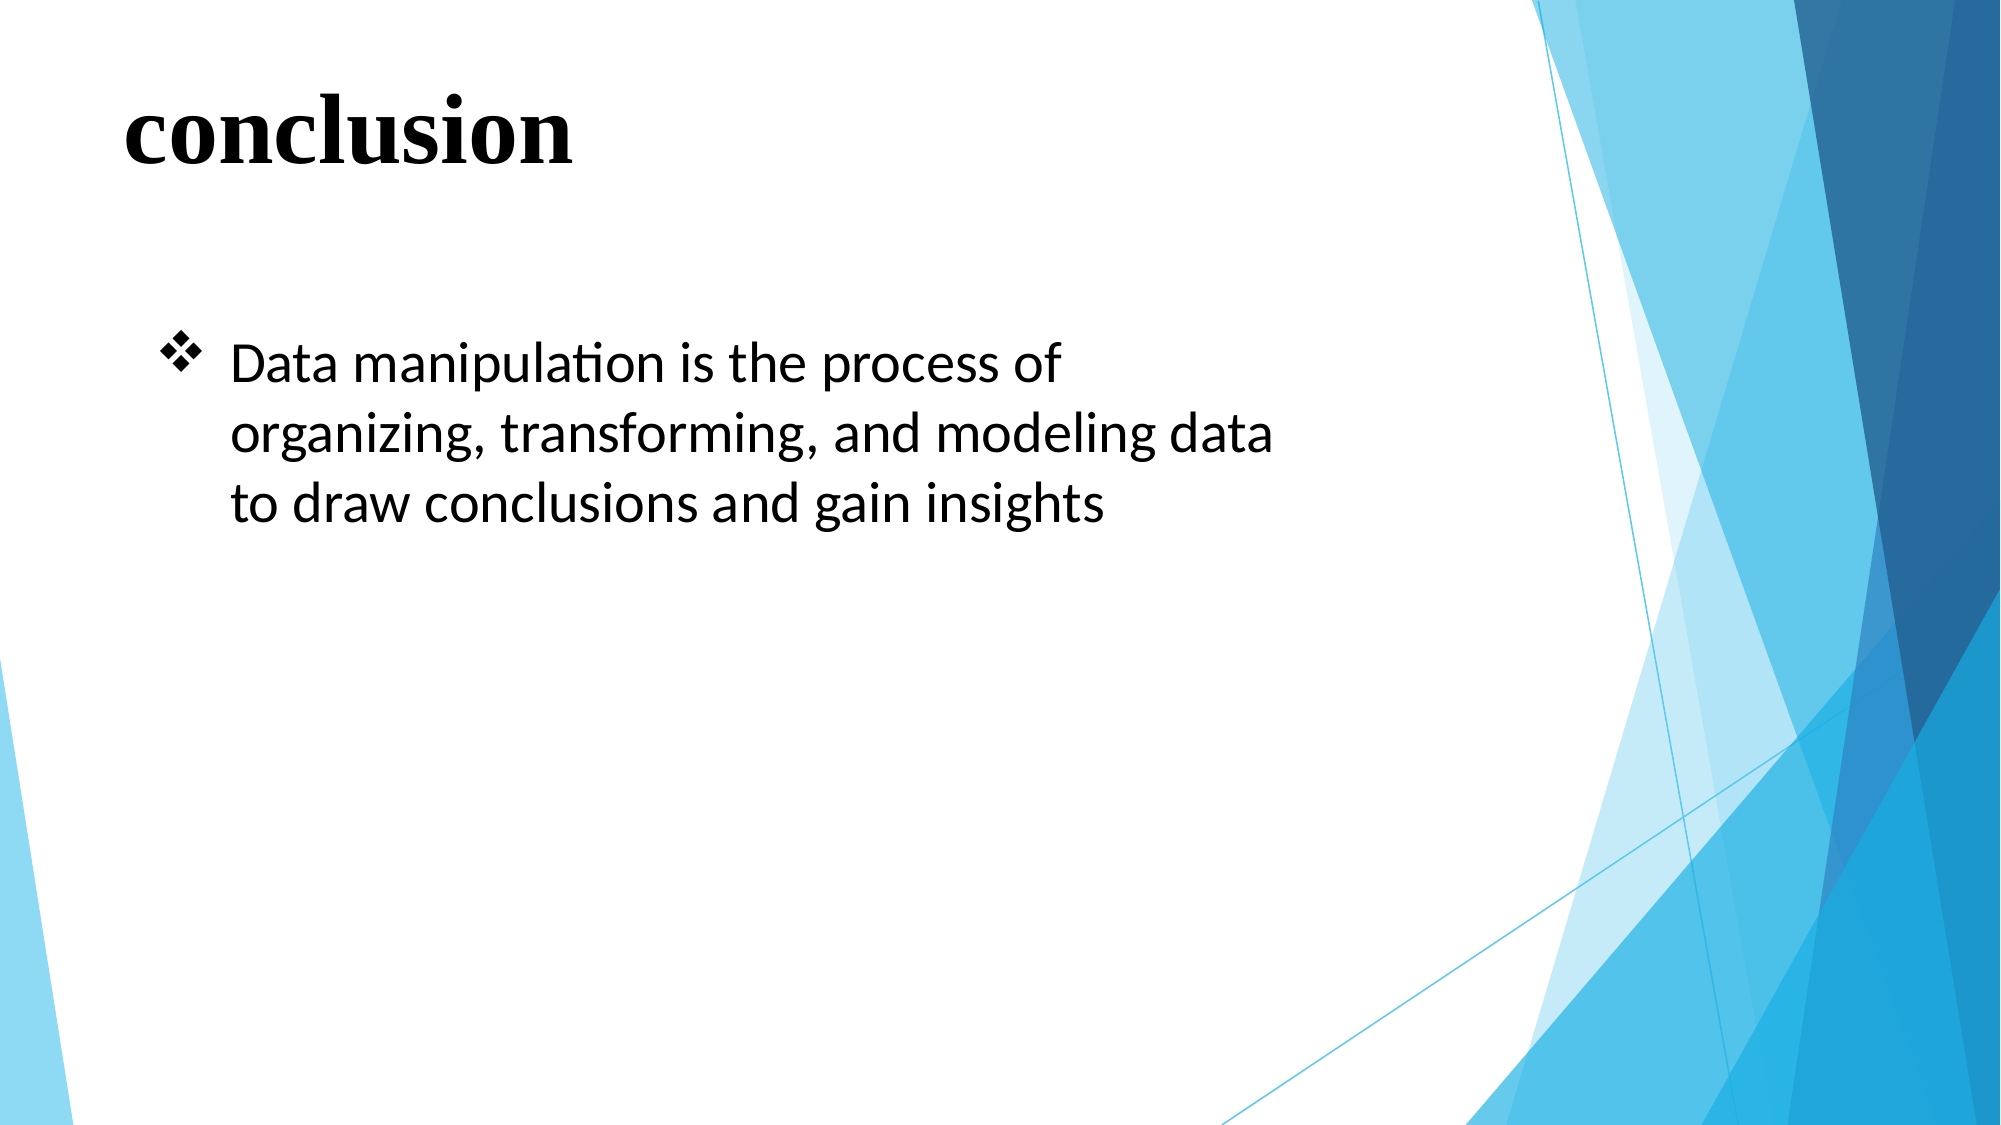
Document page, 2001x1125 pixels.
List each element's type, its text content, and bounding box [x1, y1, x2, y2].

title conclusion [123, 63, 1877, 188]
text_box Data manipulation is the process of organizing, transforming, and modeling data to draw conclusions and gain insights [140, 316, 1309, 855]
